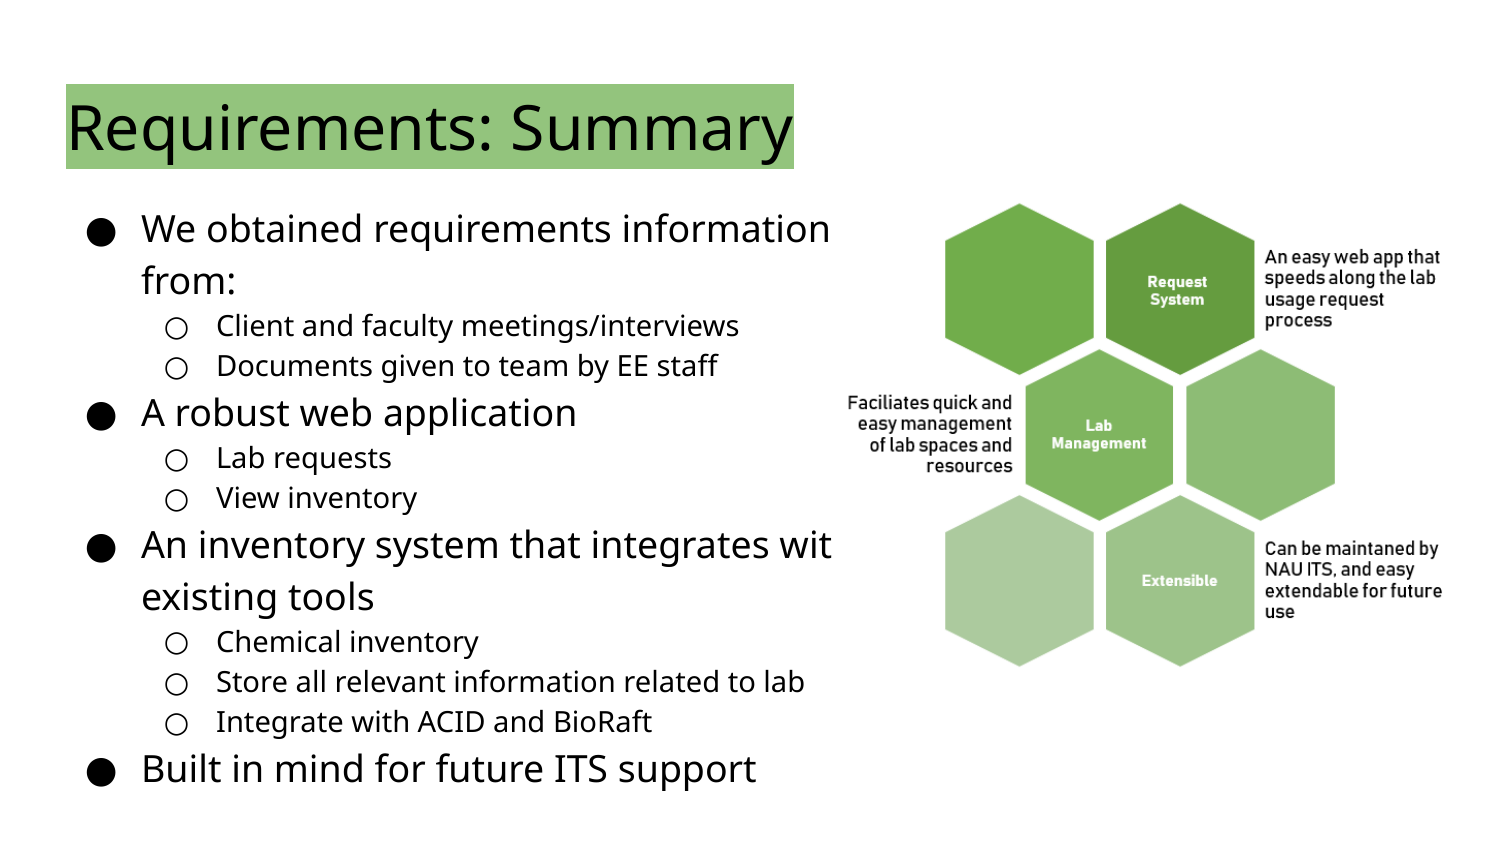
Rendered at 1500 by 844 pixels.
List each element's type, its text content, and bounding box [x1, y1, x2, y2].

list We obtained requirements information from: Client and faculty meetings/interviews Documents given to team by EE staff A robust web application Lab requests View inventory An inventory system that integrates with existing tools Chemical inventory Store all relevant information related to lab Integrate with ACID and BioRaft Built in mind for future ITS support [51, 183, 877, 731]
picture [834, 191, 1476, 707]
title Requirements: Summary [51, 72, 1449, 167]
